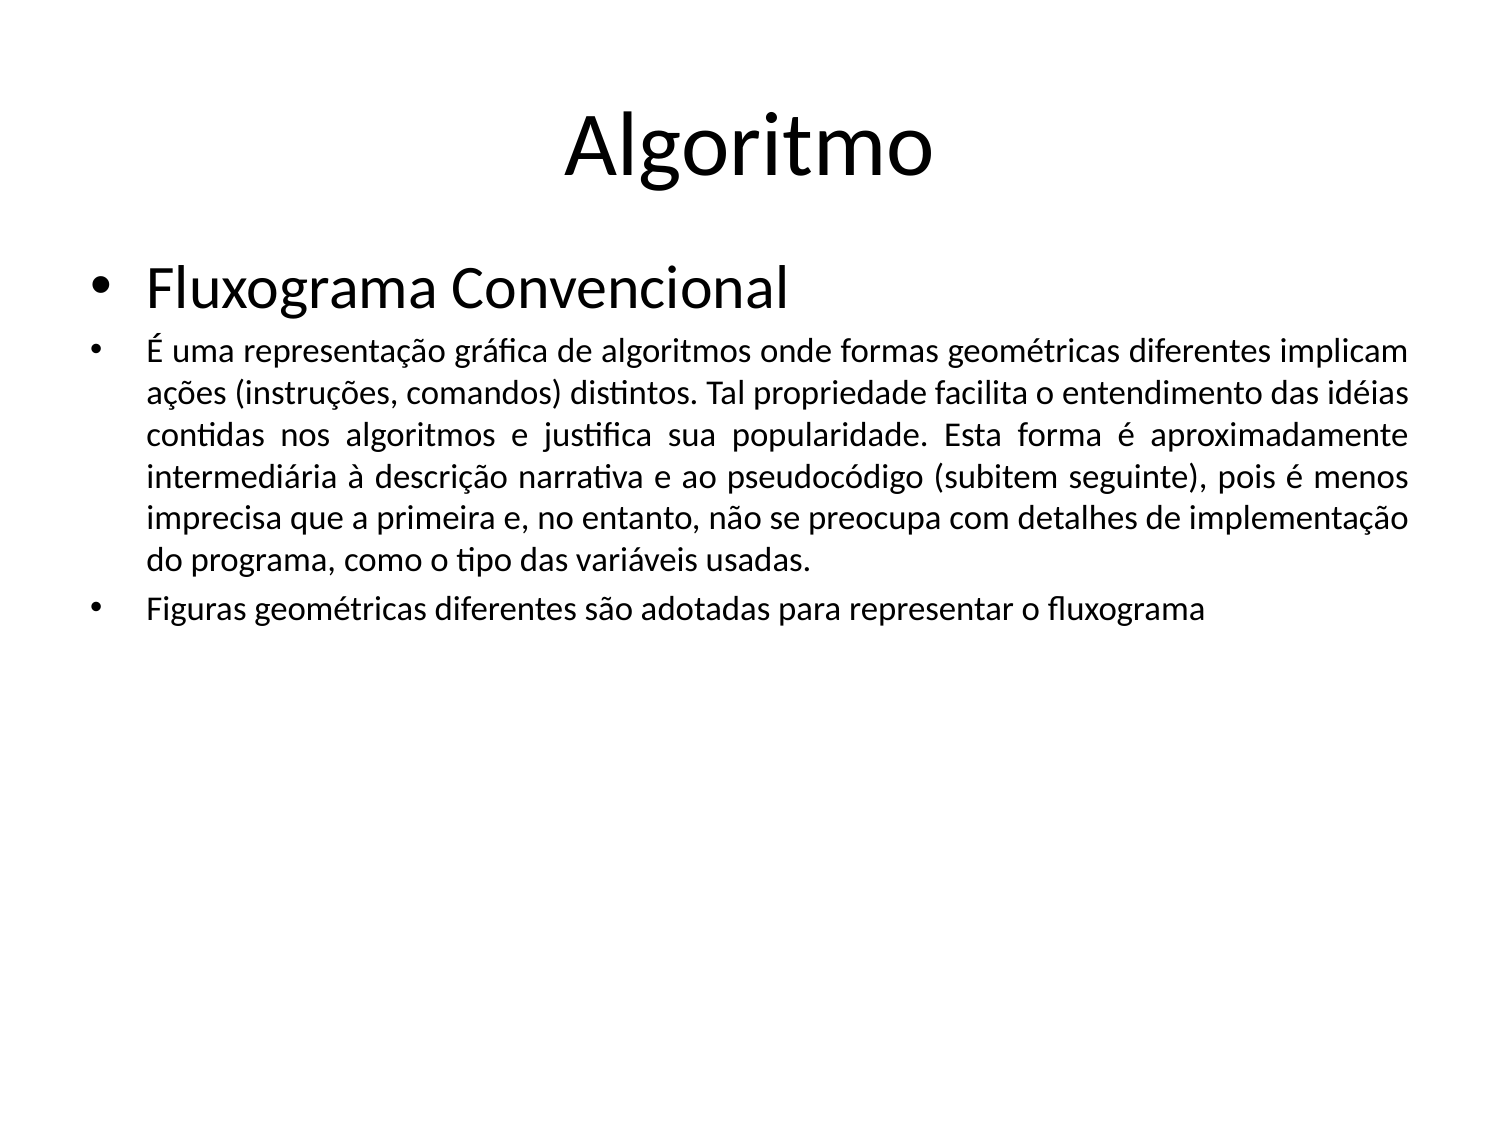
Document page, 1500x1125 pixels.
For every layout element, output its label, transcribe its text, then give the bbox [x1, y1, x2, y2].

title Algoritmo [75, 45, 1425, 233]
list Fluxograma Convencional É uma representação gráfica de algoritmos onde formas geométricas diferentes implicam ações (instruções, comandos) distintos. Tal propriedade facilita o entendimento das idéias contidas nos algoritmos e justifica sua popularidade. Esta forma é aproximadamente intermediária à descrição narrativa e ao pseudocódigo (subitem seguinte), pois é menos imprecisa que a primeira e, no entanto, não se preocupa com detalhes de implementação do programa, como o tipo das variáveis usadas. Figuras geométricas diferentes são adotadas para representar o fluxograma [75, 238, 1425, 646]
